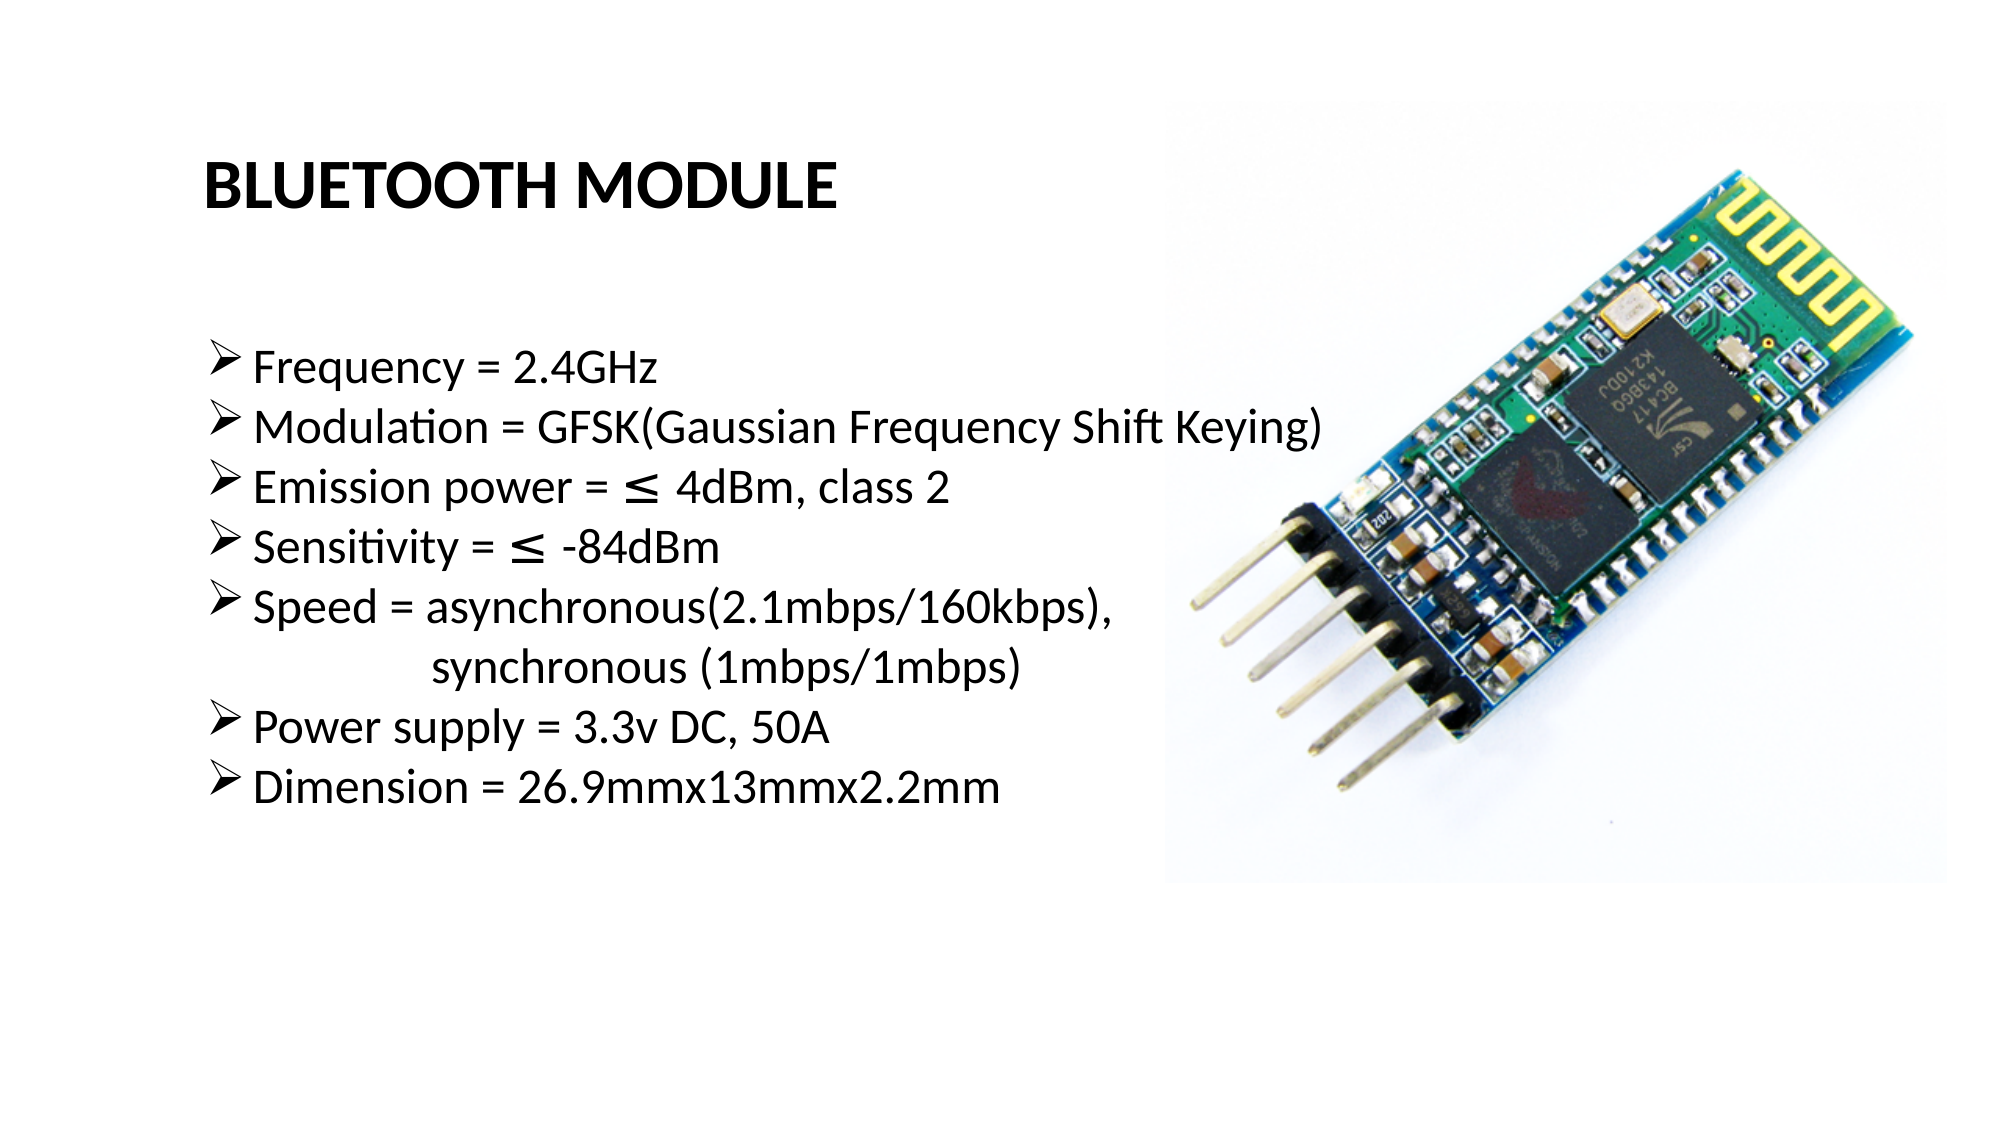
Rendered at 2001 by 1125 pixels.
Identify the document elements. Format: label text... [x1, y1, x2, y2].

picture [1165, 101, 1947, 884]
text_box BLUETOOTH MODULE [188, 130, 856, 231]
text_box Frequency = 2.4GHz Modulation = GFSK(Gaussian Frequency Shift Keying) Emission power = ≤ 4dBm, class 2 Sensitivity = ≤ -84dBm Speed = asynchronous(2.1mbps/160kbps), synchronous (1mbps/1mbps) Power supply = 3.3v DC, 50A Dimension = 26.9mmx13mmx2.2mm [191, 326, 1160, 821]
